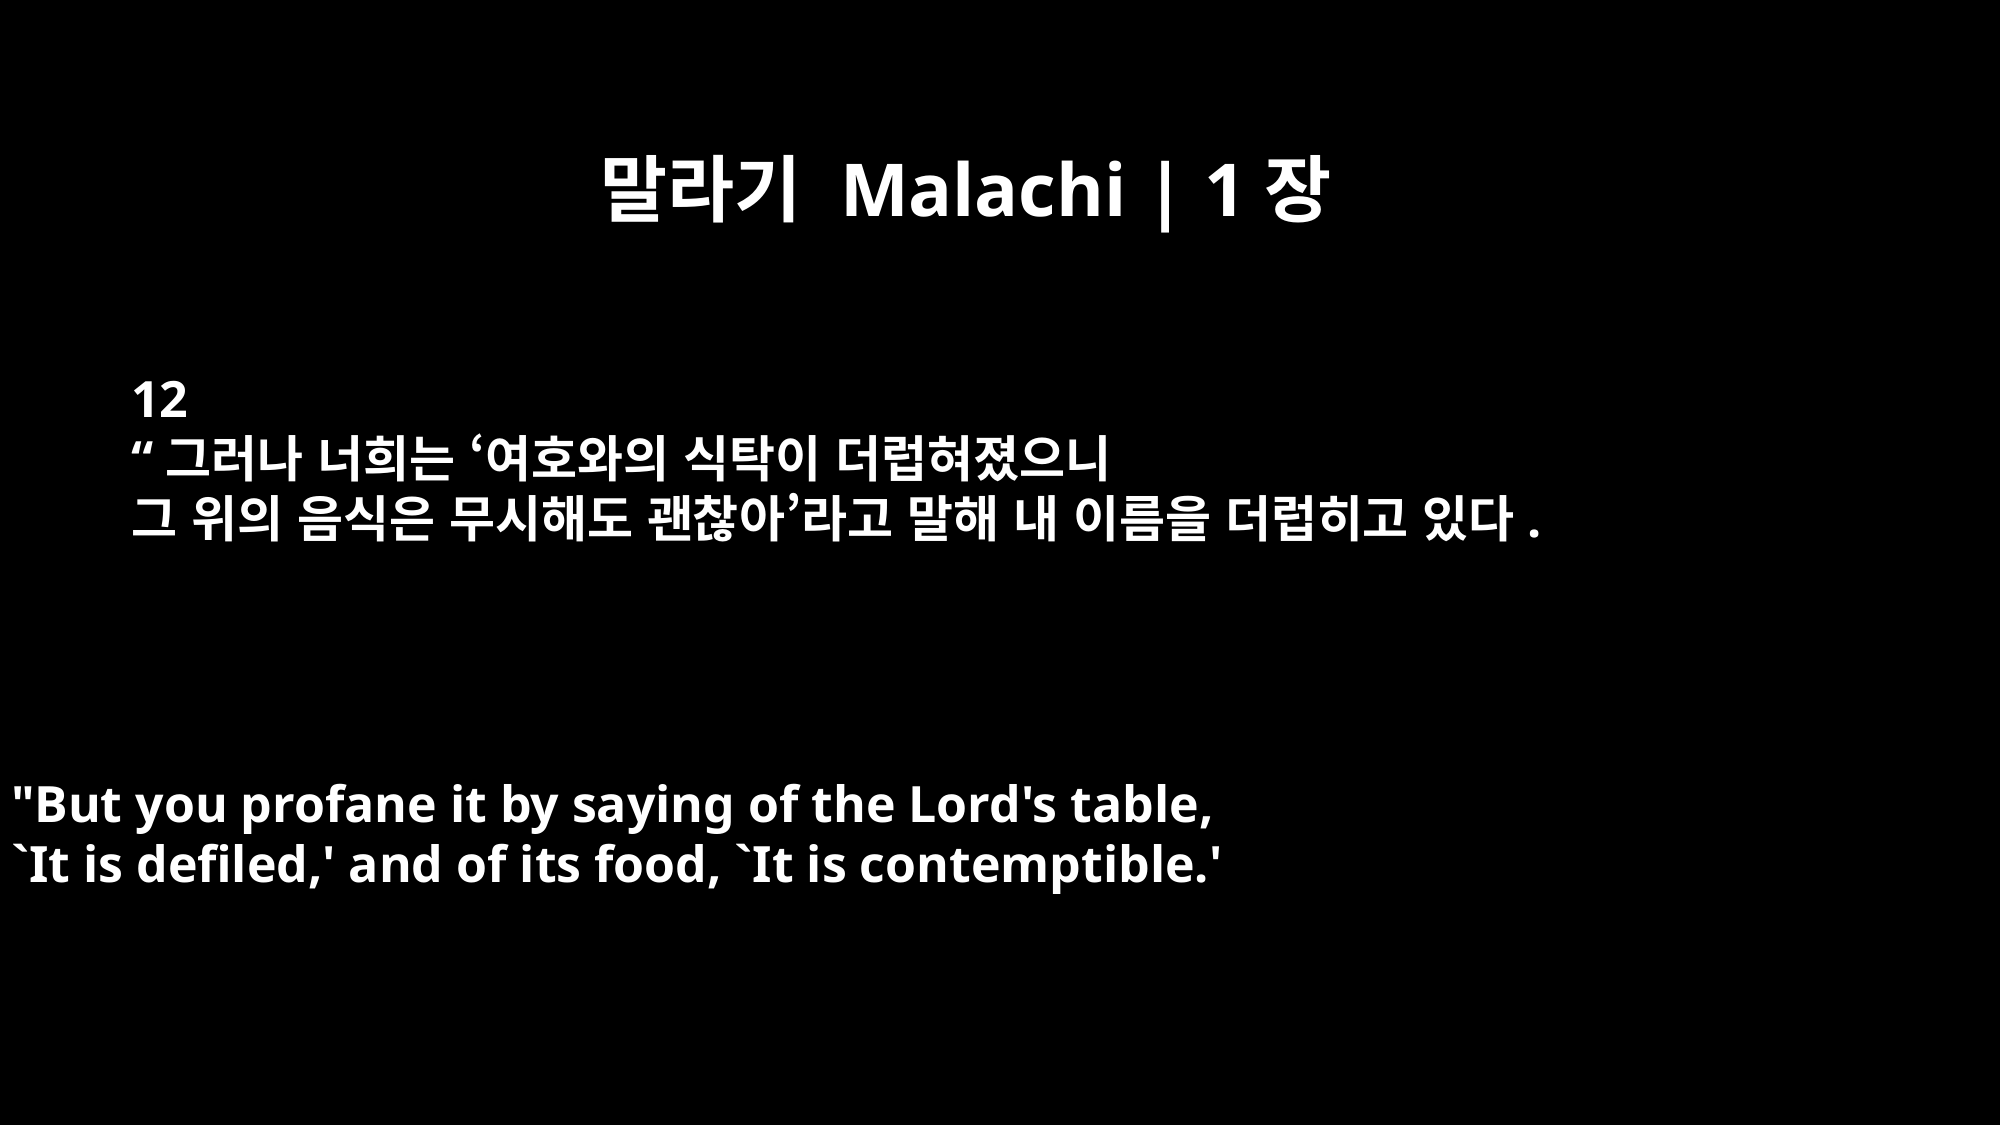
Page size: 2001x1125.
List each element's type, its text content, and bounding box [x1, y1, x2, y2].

text_box "But you profane it by saying of the Lord's table, `It is defiled,' and of its food, `It is contemptible.' [0, 764, 1238, 900]
text_box 12 “그러나 너희는 ‘여호와의 식탁이 더럽혀졌으니 그 위의 음식은 무시해도 괜찮아’라고 말해 내 이름을 더럽히고 있다. [116, 359, 1557, 555]
text_box 말라기 Malachi | 1장 [585, 136, 1347, 239]
